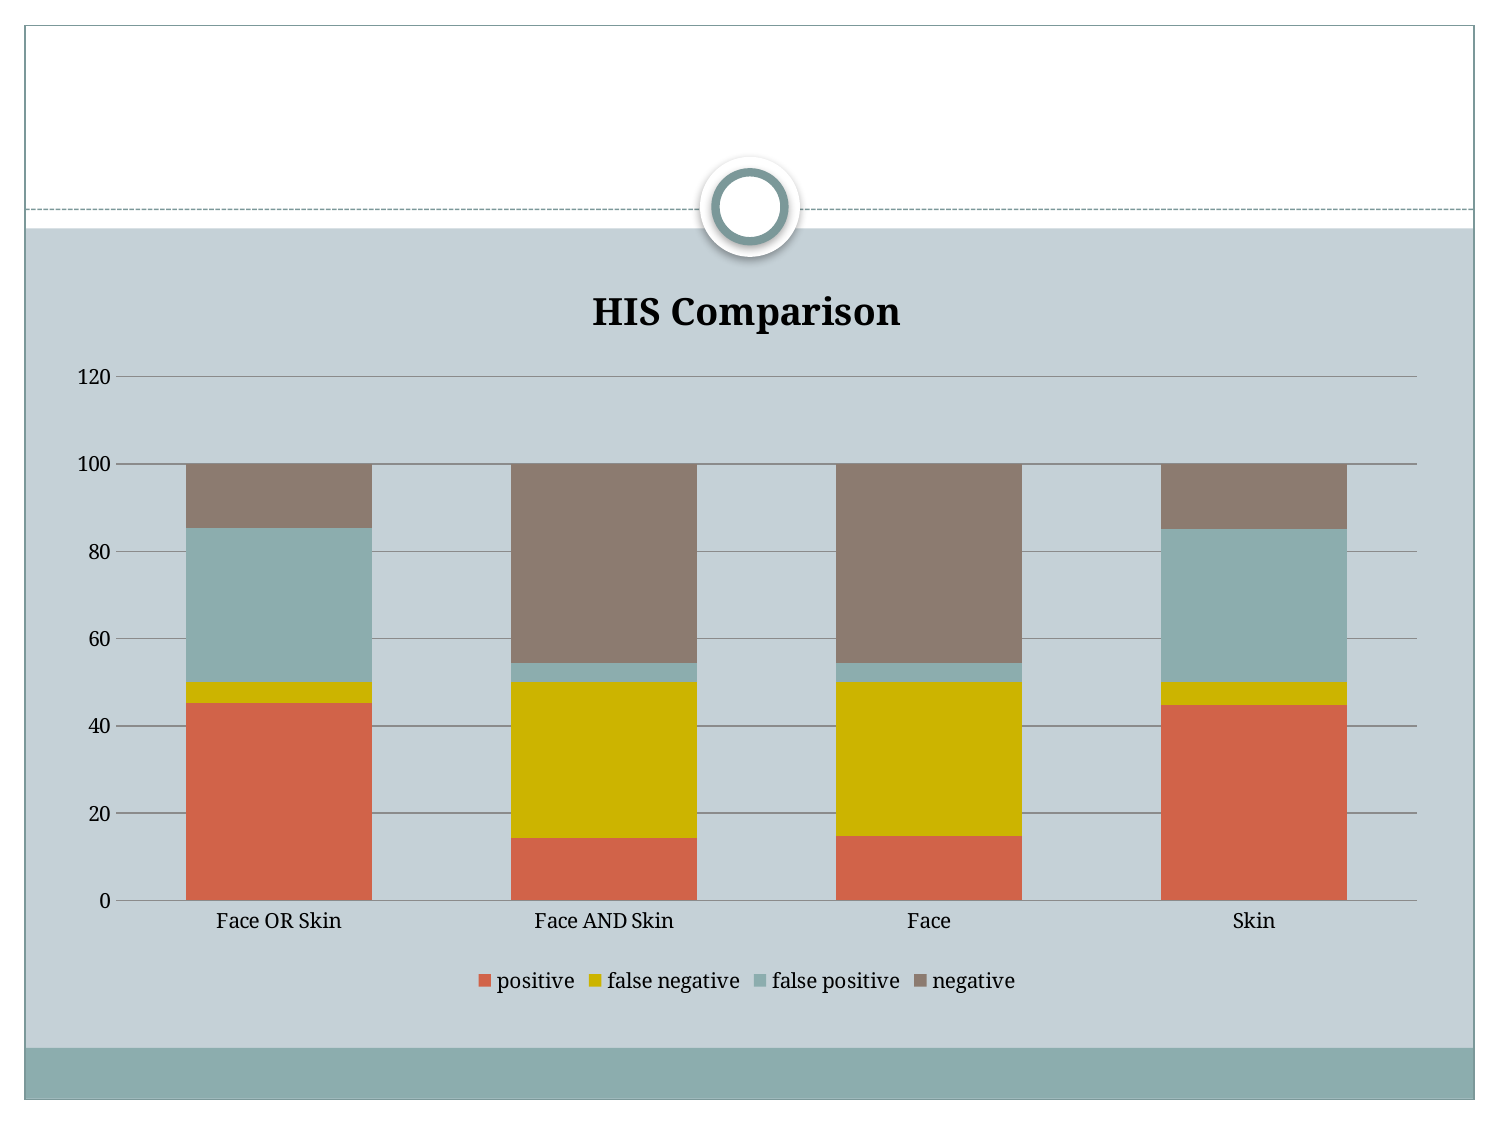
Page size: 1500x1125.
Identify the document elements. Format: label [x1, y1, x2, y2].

chart [49, 250, 1445, 1001]
